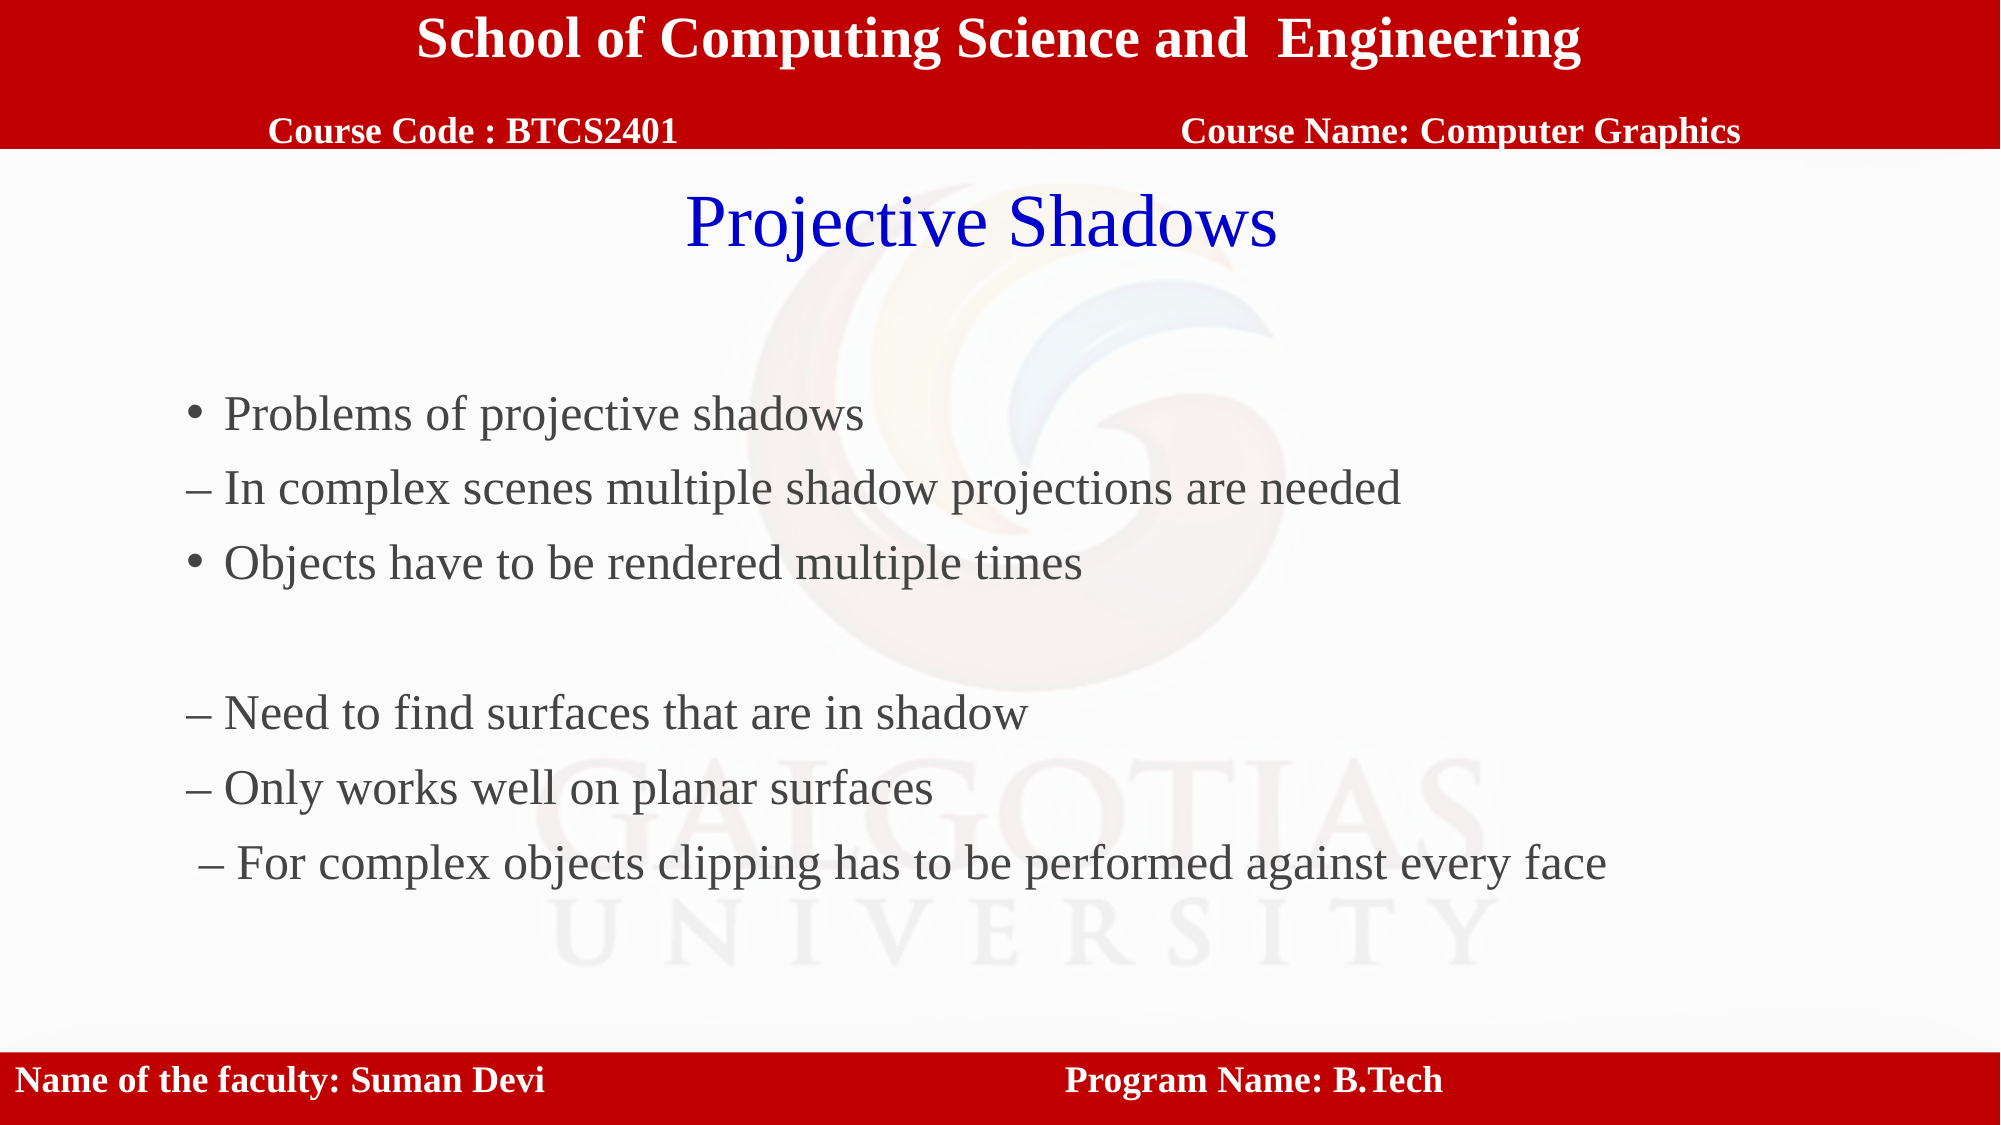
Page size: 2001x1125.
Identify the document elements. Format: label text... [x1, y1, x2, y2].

list Problems of projective shadows – In complex scenes multiple shadow projections are needed Objects have to be rendered multiple times – Need to find surfaces that are in shadow – Only works well on planar surfaces – For complex objects clipping has to be performed against every face [171, 379, 1863, 1014]
text_box School of Computing Science and Engineering Course Code : BTCS2401 Course Name: Computer Graphics [0, 0, 2000, 149]
title Projective Shadows [670, 171, 1802, 273]
text_box Name of the faculty: Suman Devi Program Name: B.Tech [0, 1052, 2000, 1125]
